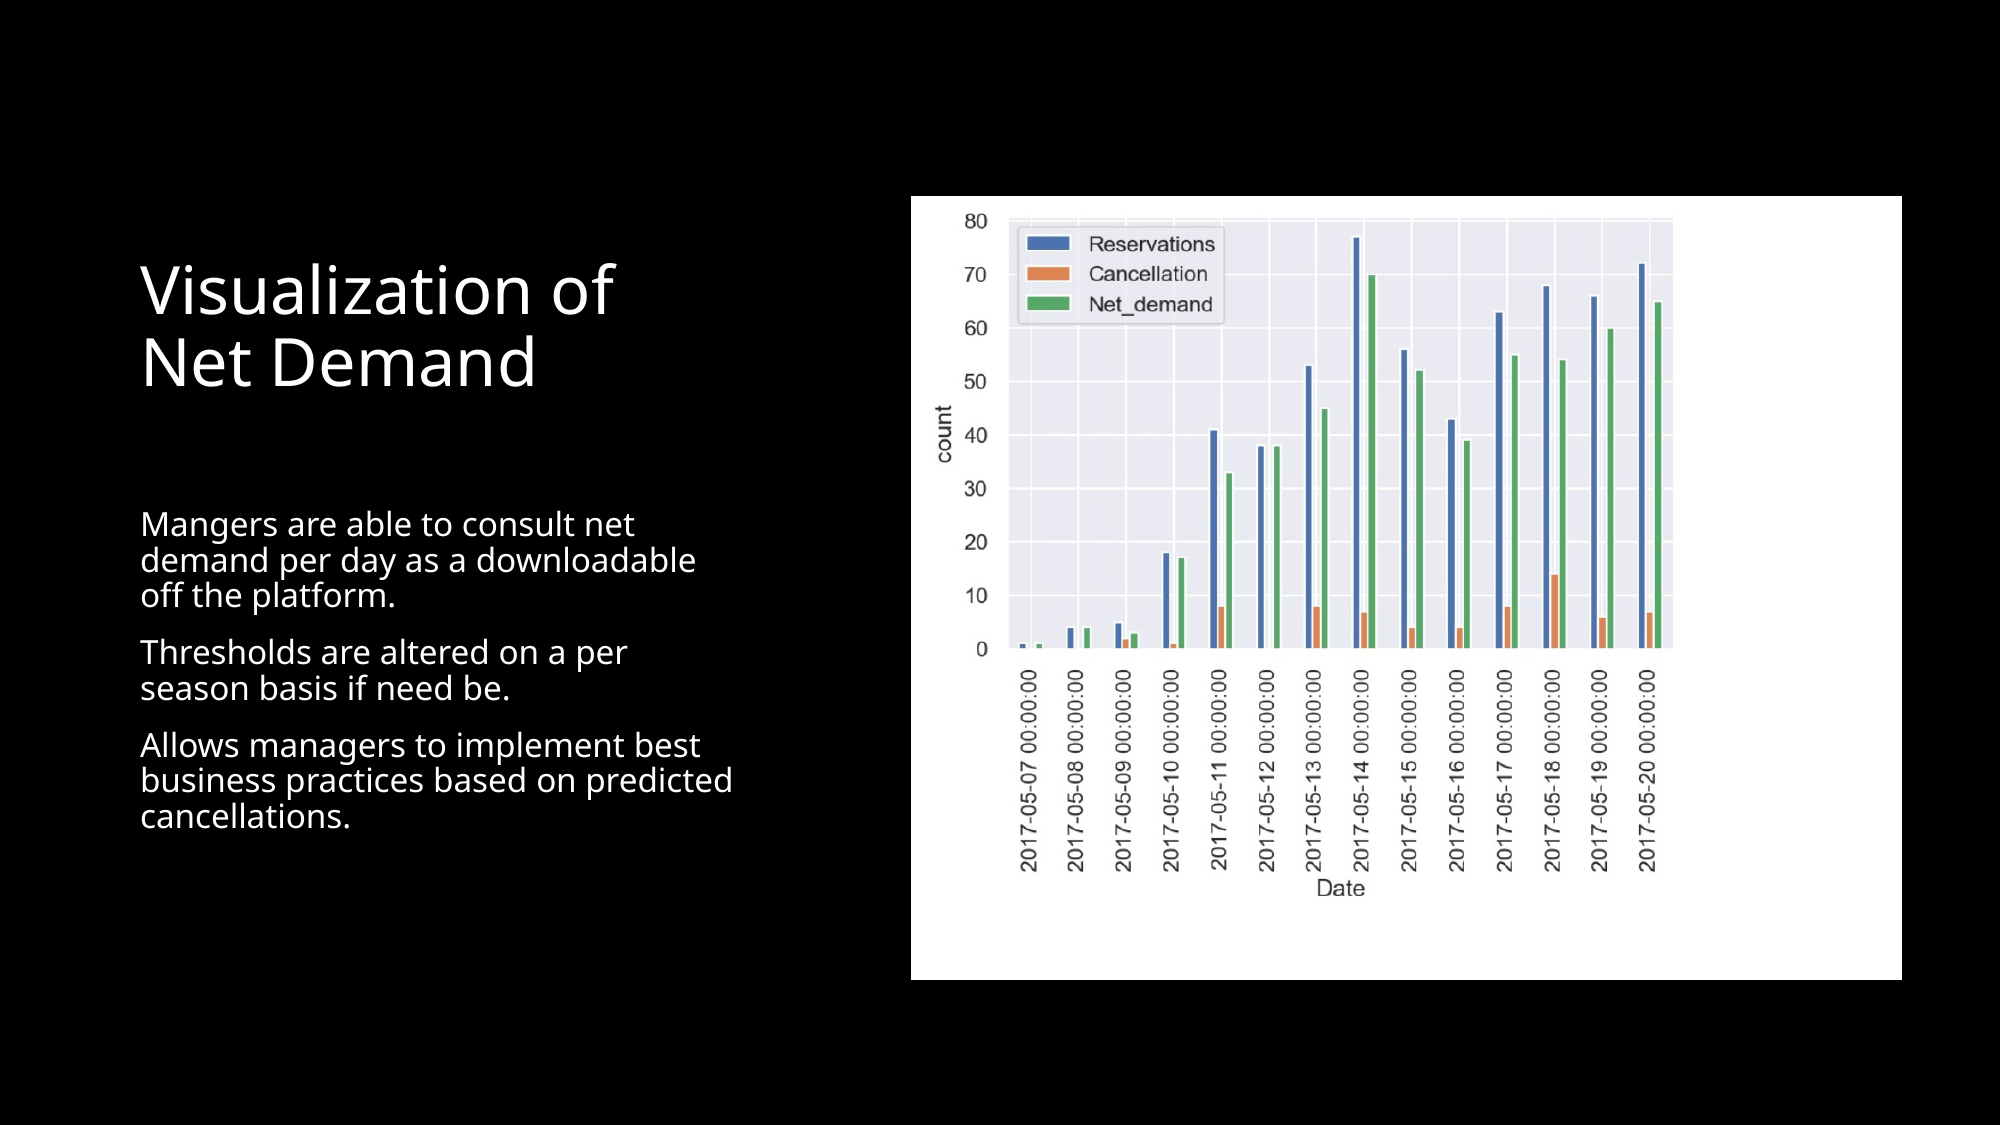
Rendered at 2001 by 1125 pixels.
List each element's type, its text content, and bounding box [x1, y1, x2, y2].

list Mangers are able to consult net demand per day as a downloadable off the platform. Thresholds are altered on a per season basis if need be. Allows managers to implement best business practices based on predicted cancellations. [125, 500, 752, 1000]
title Visualization of Net Demand [125, 249, 752, 500]
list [911, 196, 1902, 980]
